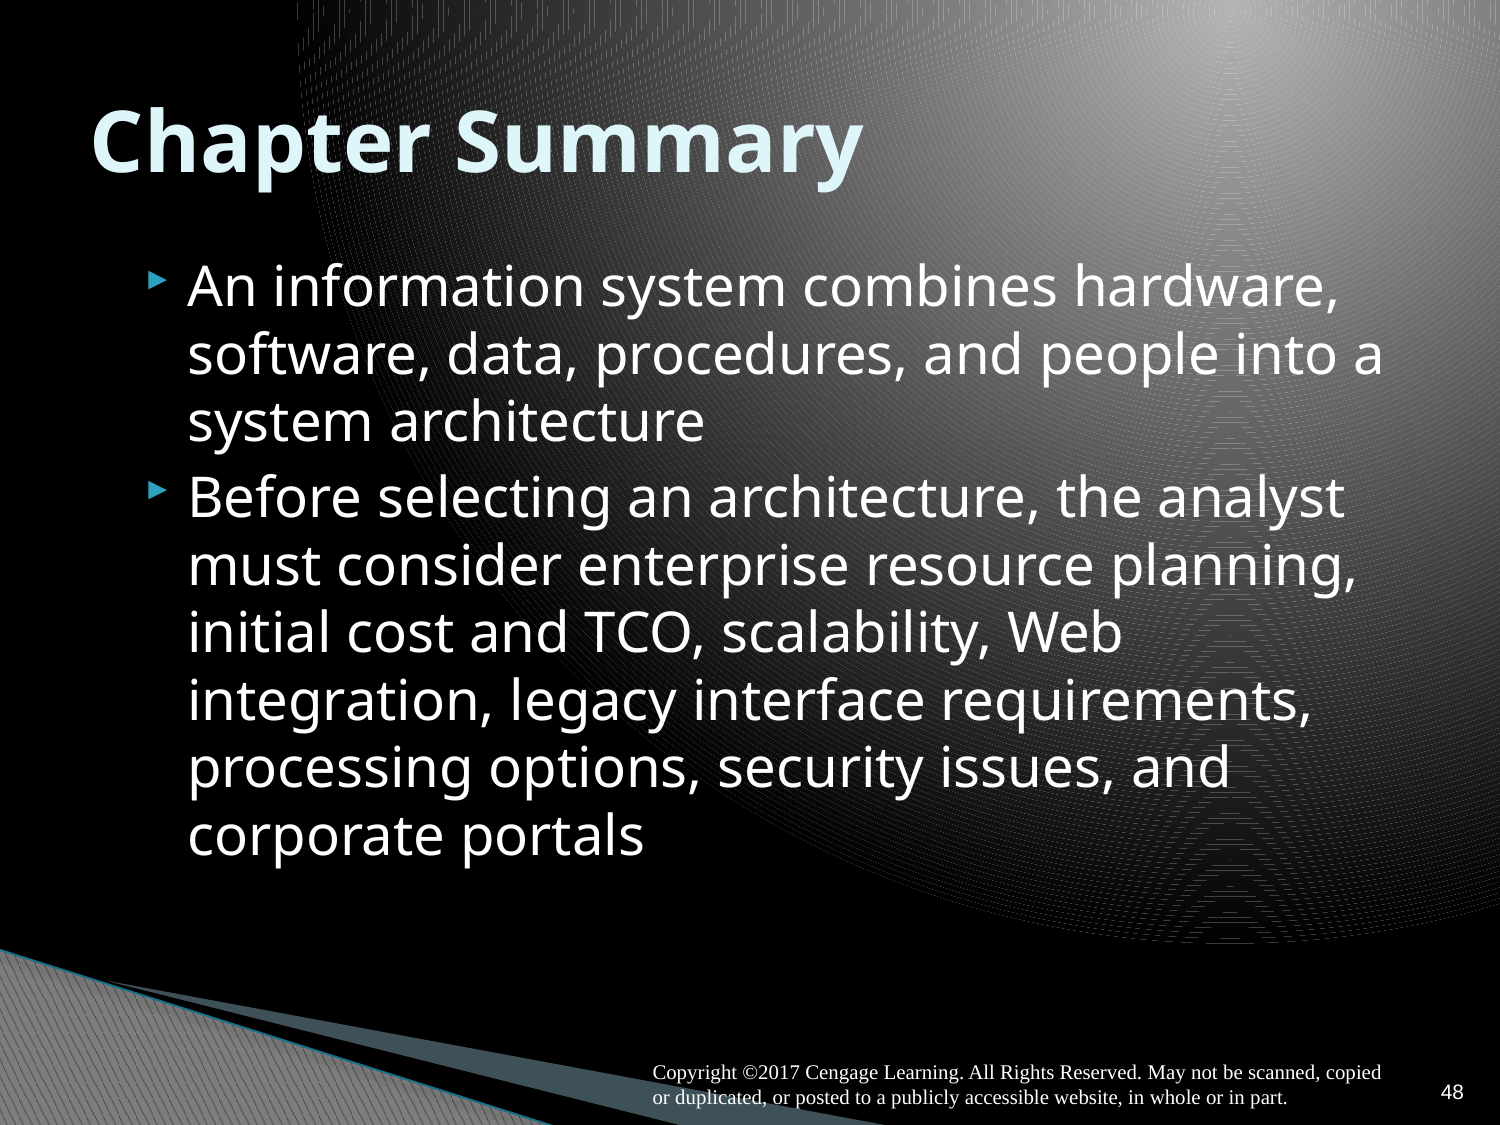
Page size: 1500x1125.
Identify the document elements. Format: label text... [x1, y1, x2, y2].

slide_number 48 [1418, 1051, 1479, 1112]
title Chapter Summary [75, 45, 1425, 233]
picture [0, 952, 543, 1125]
list An information system combines hardware, software, data, procedures, and people into a system architecture Before selecting an architecture, the analyst must consider enterprise resource planning, initial cost and TCO, scalability, Web integration, legacy interface requirements, processing options, security issues, and corporate portals [112, 242, 1450, 1063]
